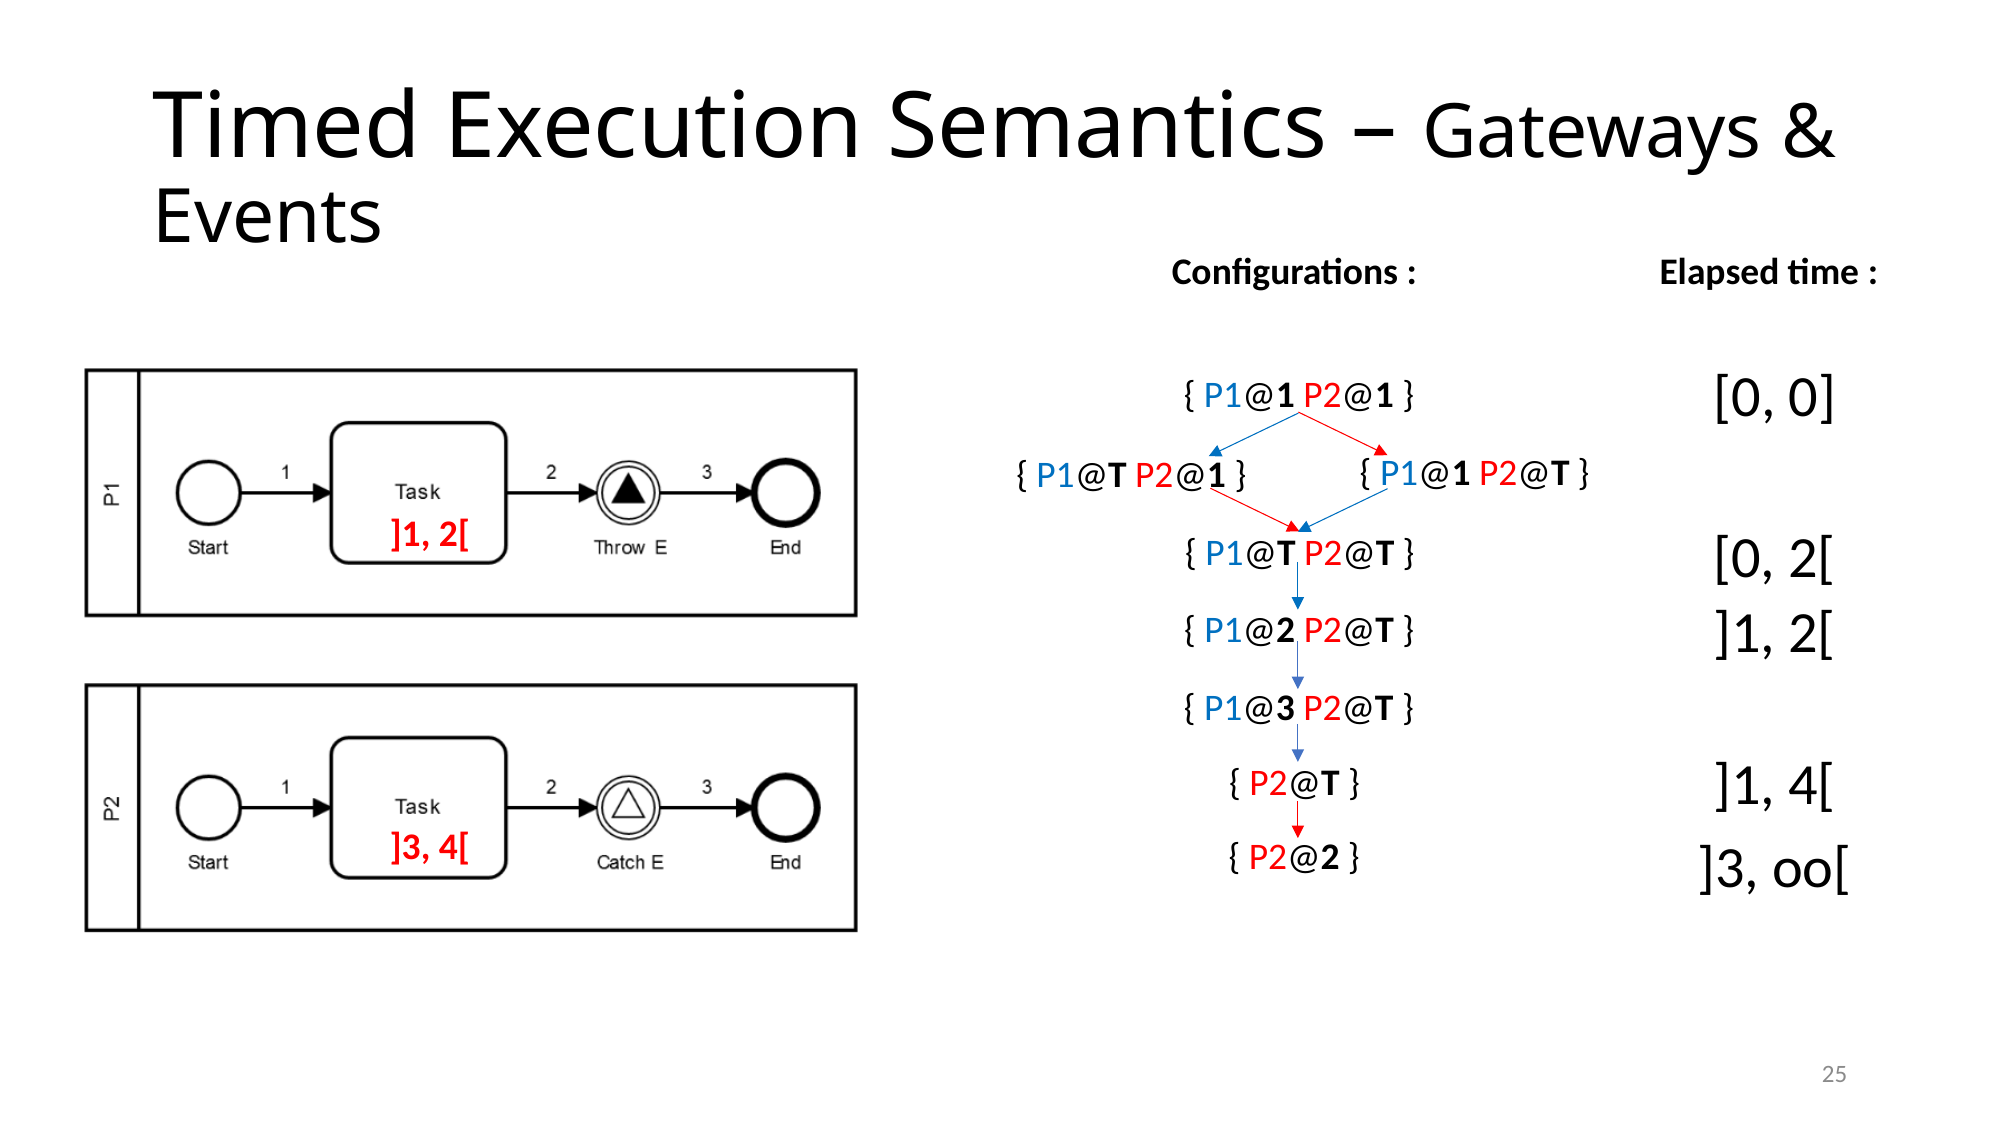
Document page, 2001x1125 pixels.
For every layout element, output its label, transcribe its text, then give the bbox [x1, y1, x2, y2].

text_box Configurations : [1157, 239, 1433, 300]
slide_number 25 [1412, 1042, 1863, 1103]
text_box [999, 350, 1853, 673]
title Timed Execution Semantics – Gateways & Events [137, 59, 1863, 278]
text_box Elapsed time : [1644, 239, 1894, 299]
picture [79, 364, 861, 940]
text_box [1167, 641, 1431, 737]
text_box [1212, 723, 1869, 908]
